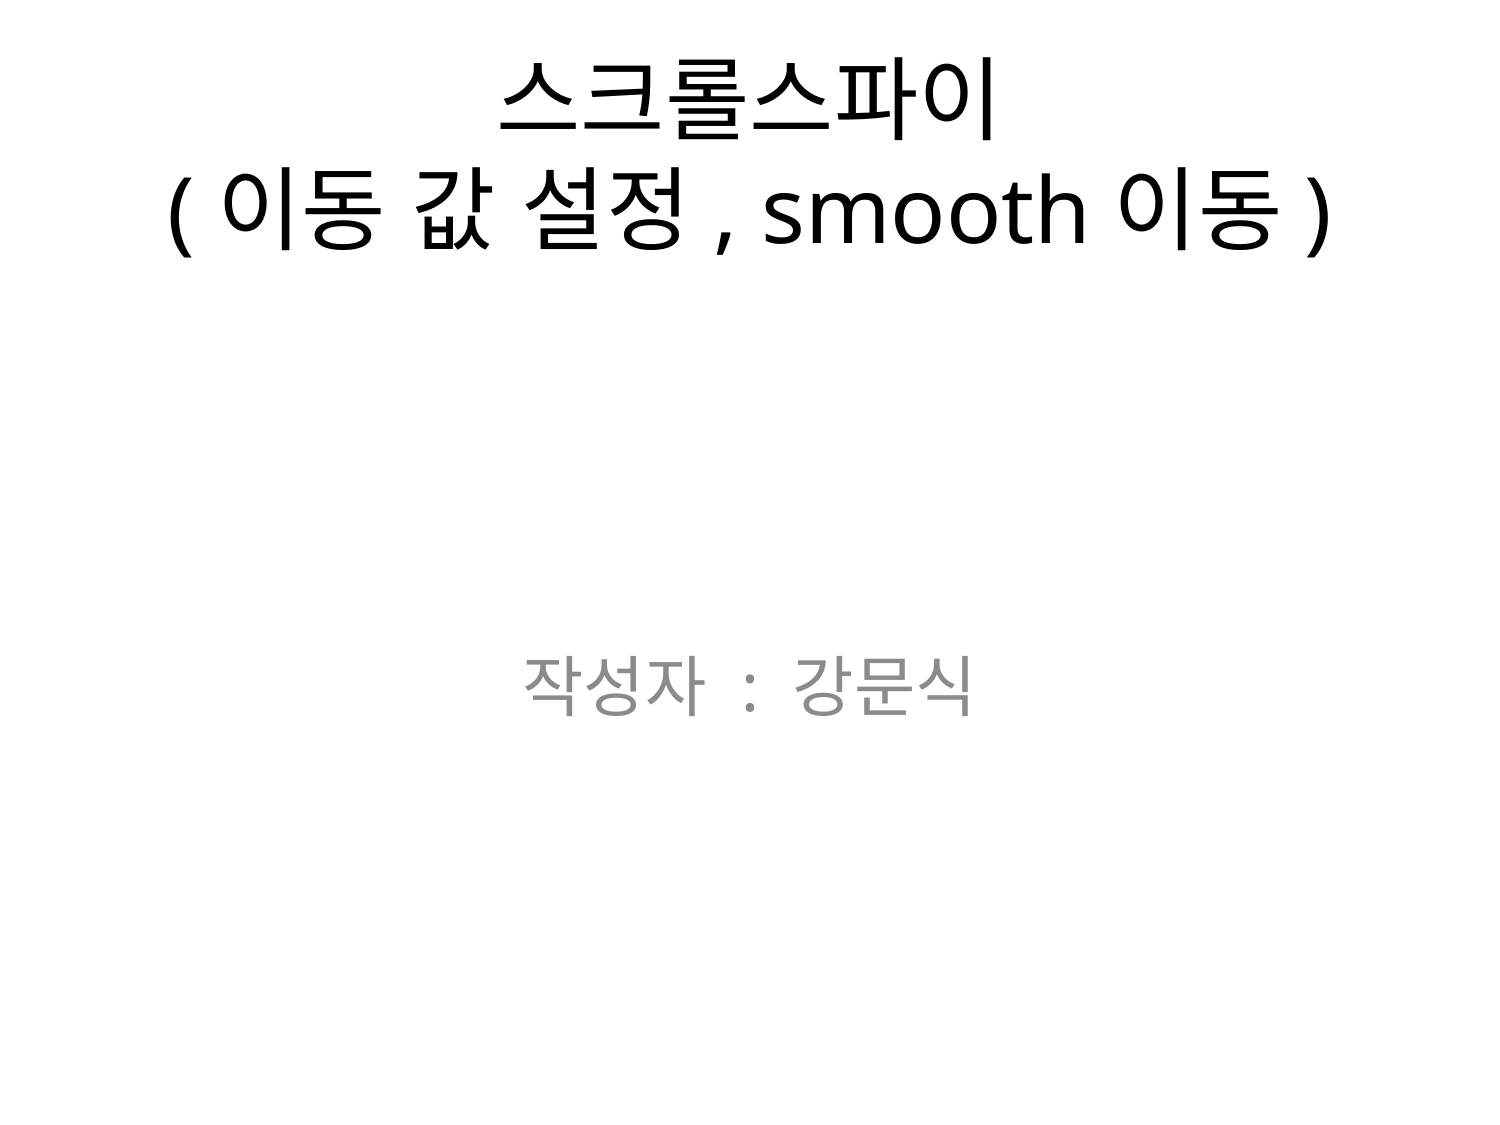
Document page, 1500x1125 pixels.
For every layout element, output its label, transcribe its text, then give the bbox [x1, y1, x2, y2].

title 스크롤스파이 (이동 값 설정, smooth이동) [112, 30, 1388, 273]
subtitle 작성자 : 강문식 [225, 637, 1275, 925]
